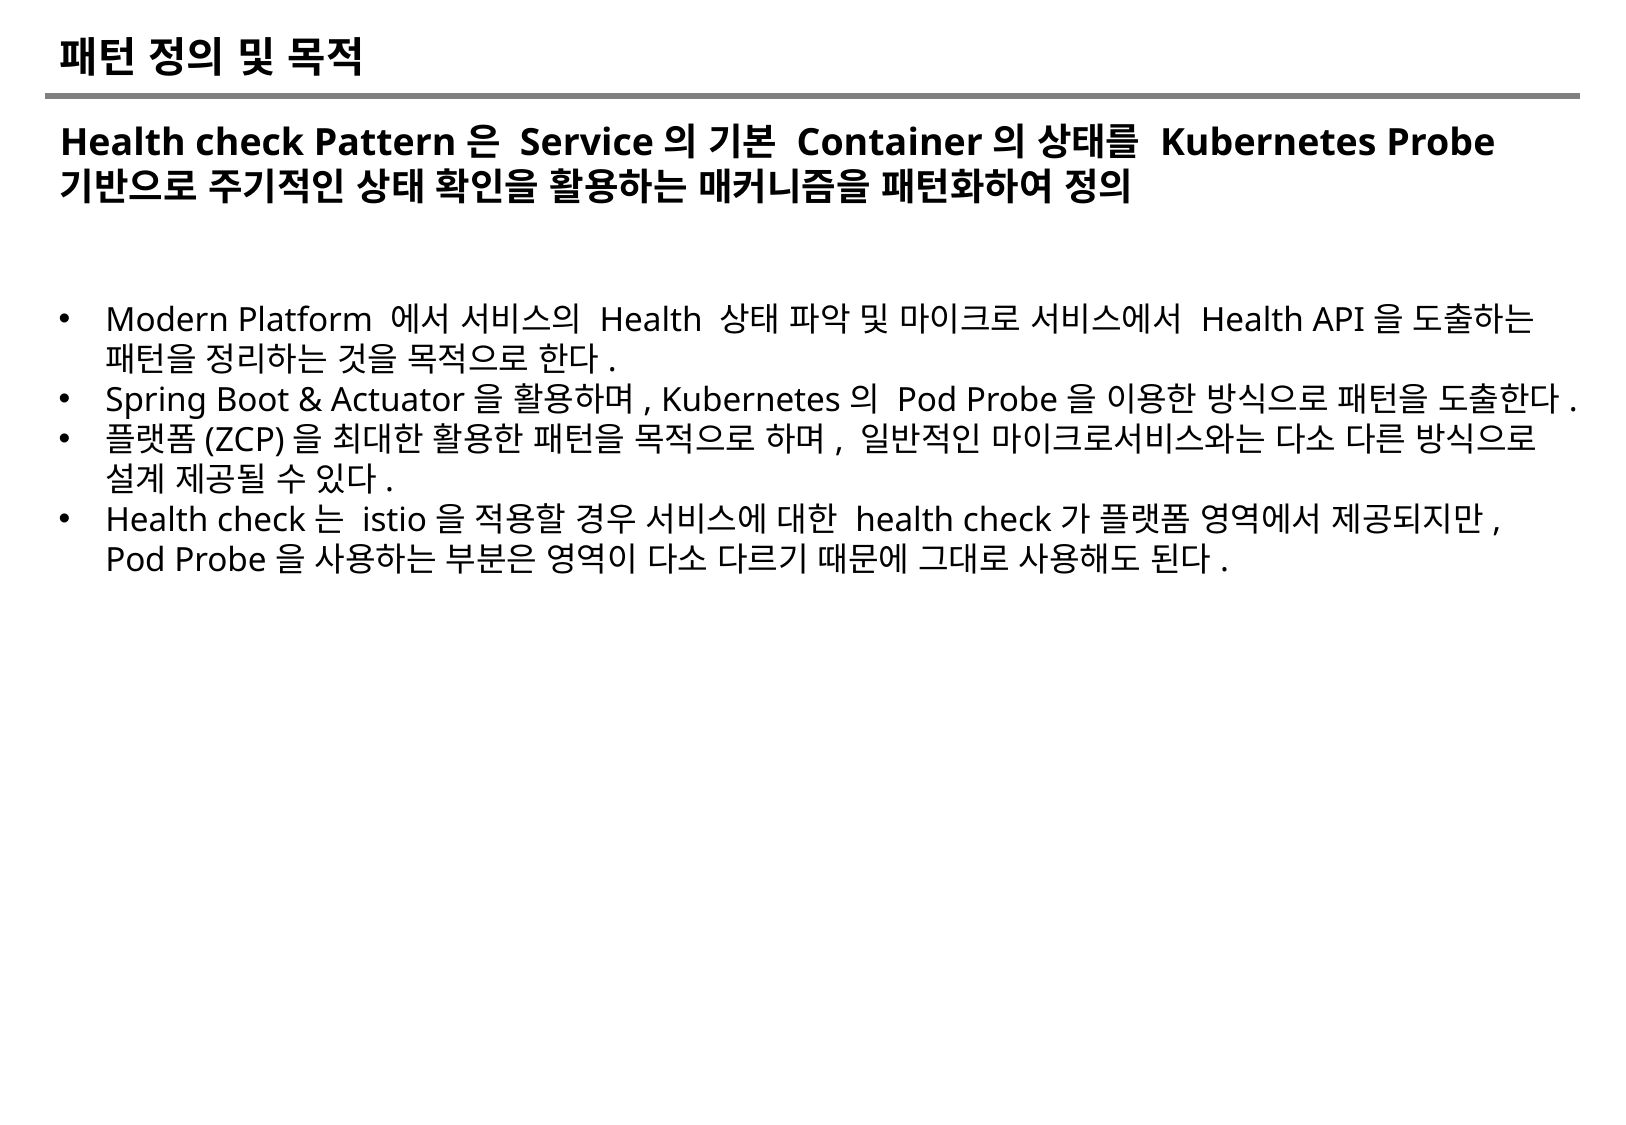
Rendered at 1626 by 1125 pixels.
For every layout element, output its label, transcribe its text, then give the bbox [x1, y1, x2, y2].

list Health check Pattern은 Service의 기본 Container의 상태를 Kubernetes Probe 기반으로 주기적인 상태 확인을 활용하는 매커니즘을 패턴화하여 정의 [44, 110, 1581, 169]
text_box Modern Platform 에서 서비스의 Health 상태 파악 및 마이크로 서비스에서 Health API을 도출하는 패턴을 정리하는 것을 목적으로 한다. Spring Boot & Actuator을 활용하며, Kubernetes의 Pod Probe을 이용한 방식으로 패턴을 도출한다. 플랫폼(ZCP)을 최대한 활용한 패턴을 목적으로 하며, 일반적인 마이크로서비스와는 다소 다른 방식으로 설계 제공될 수 있다. Health check는 istio을 적용할 경우 서비스에 대한 health check가 플랫폼 영역에서 제공되지만, Pod Probe을 사용하는 부분은 영역이 다소 다르기 때문에 그대로 사용해도 된다. [43, 290, 1580, 585]
title 패턴 정의 및 목적 [44, 22, 1581, 89]
